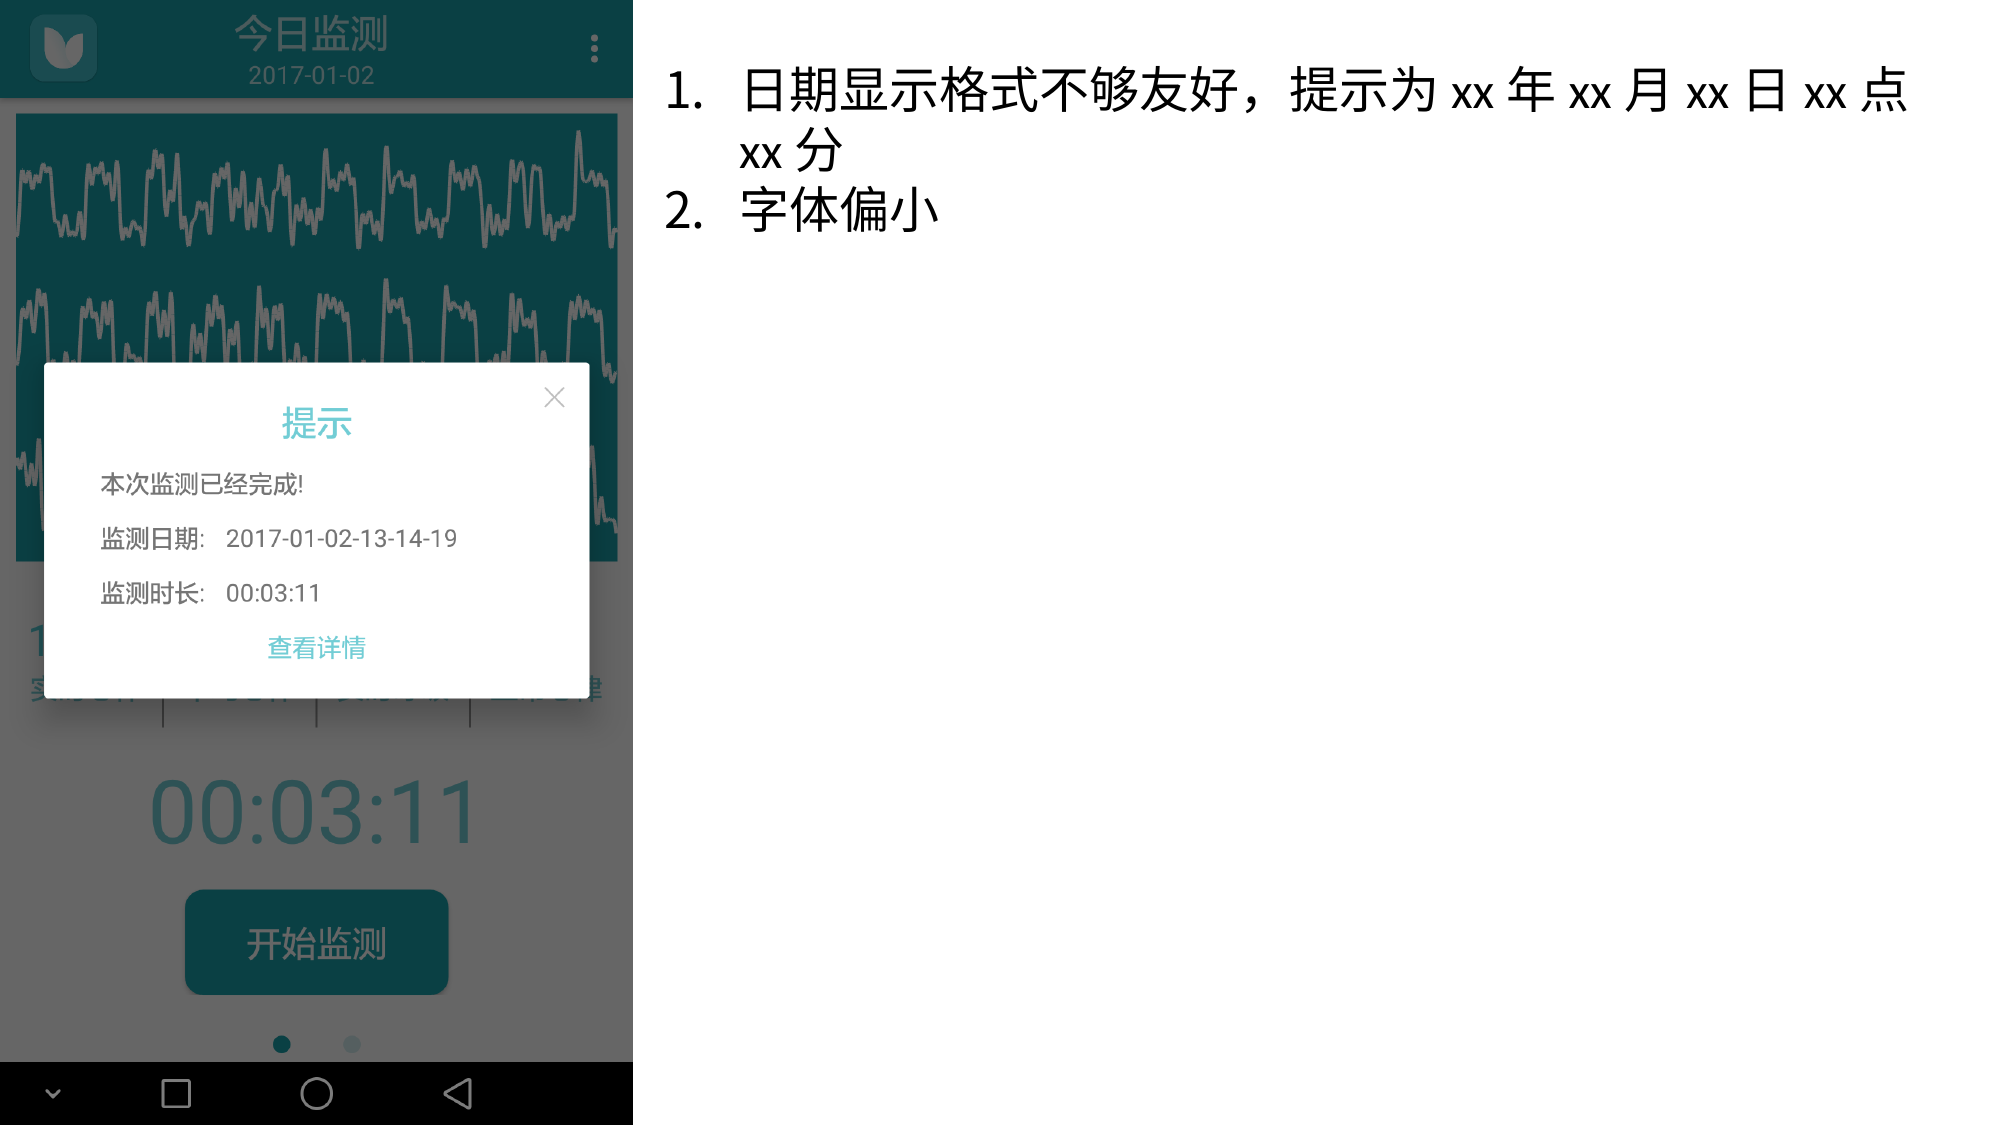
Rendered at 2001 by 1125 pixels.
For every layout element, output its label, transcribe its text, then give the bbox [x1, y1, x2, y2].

picture [0, 0, 633, 1125]
text_box 日期显示格式不够友好，提示为xx年xx月xx日xx点xx分 字体偏小 [649, 51, 1943, 246]
